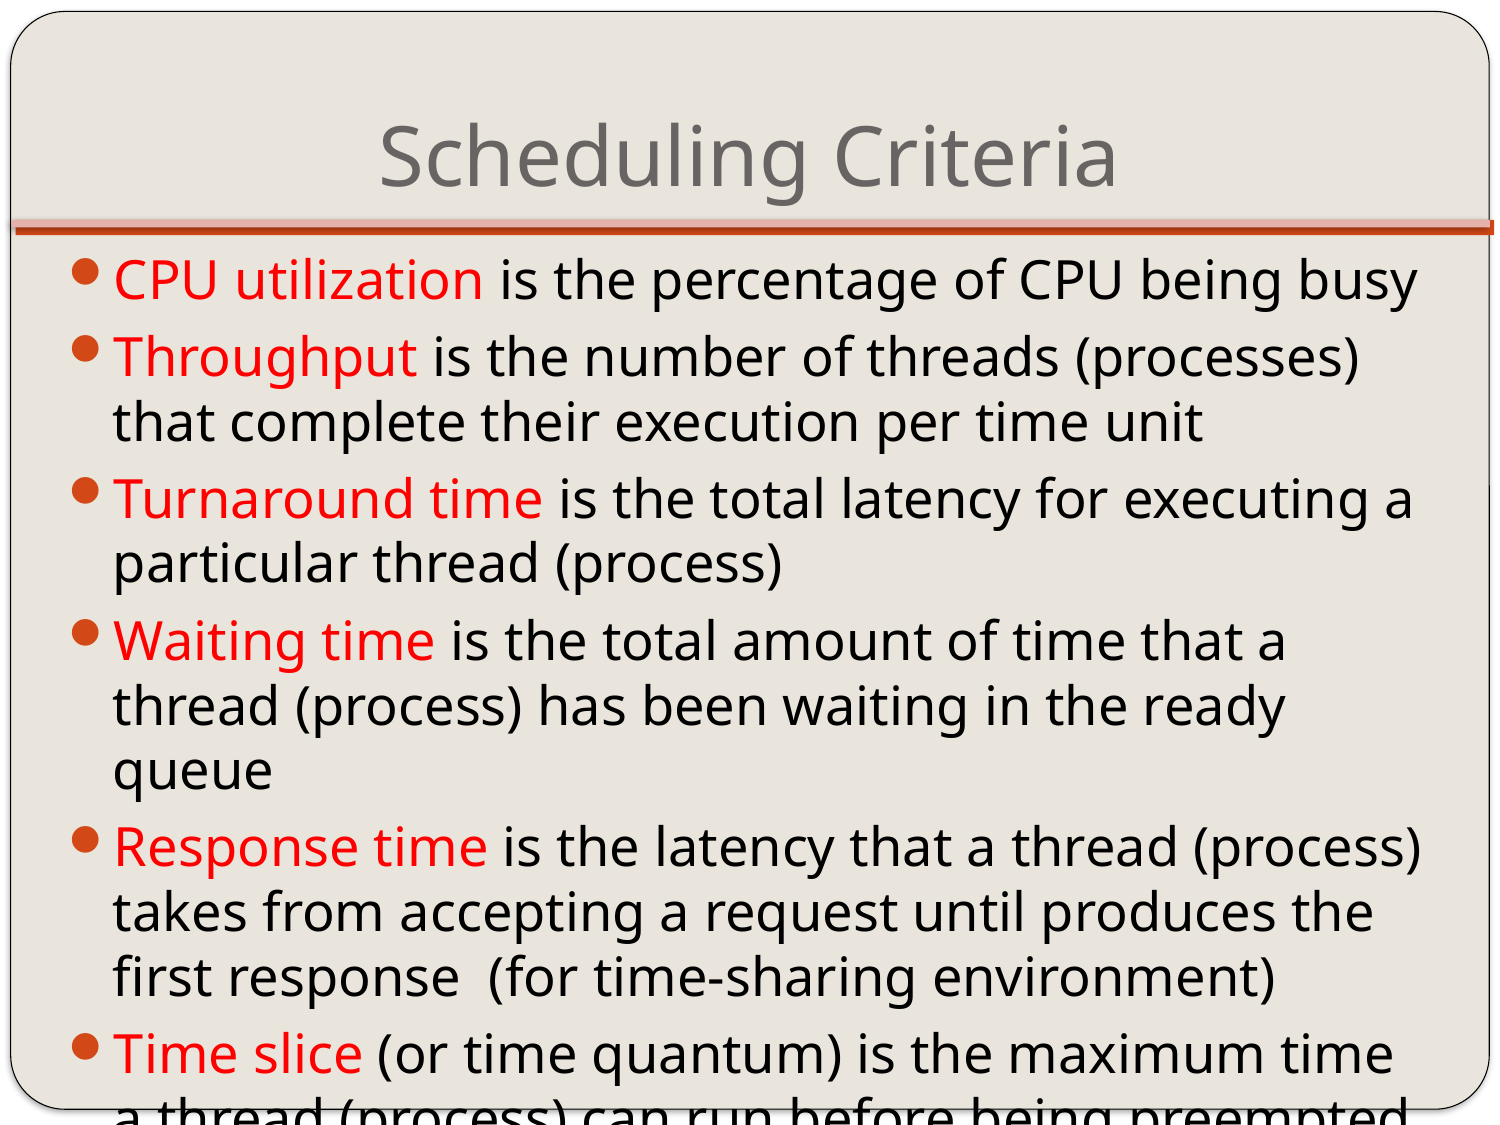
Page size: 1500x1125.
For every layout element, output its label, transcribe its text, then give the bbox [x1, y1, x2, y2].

list CPU utilization is the percentage of CPU being busy Throughput is the number of threads (processes) that complete their execution per time unit Turnaround time is the total latency for executing a particular thread (process) Waiting time is the total amount of time that a thread (process) has been waiting in the ready queue Response time is the latency that a thread (process) takes from accepting a request until produces the first response (for time-sharing environment) Time slice (or time quantum) is the maximum time a thread (process) can run before being preempted. [53, 237, 1447, 1083]
title Scheduling Criteria [112, 30, 1388, 219]
